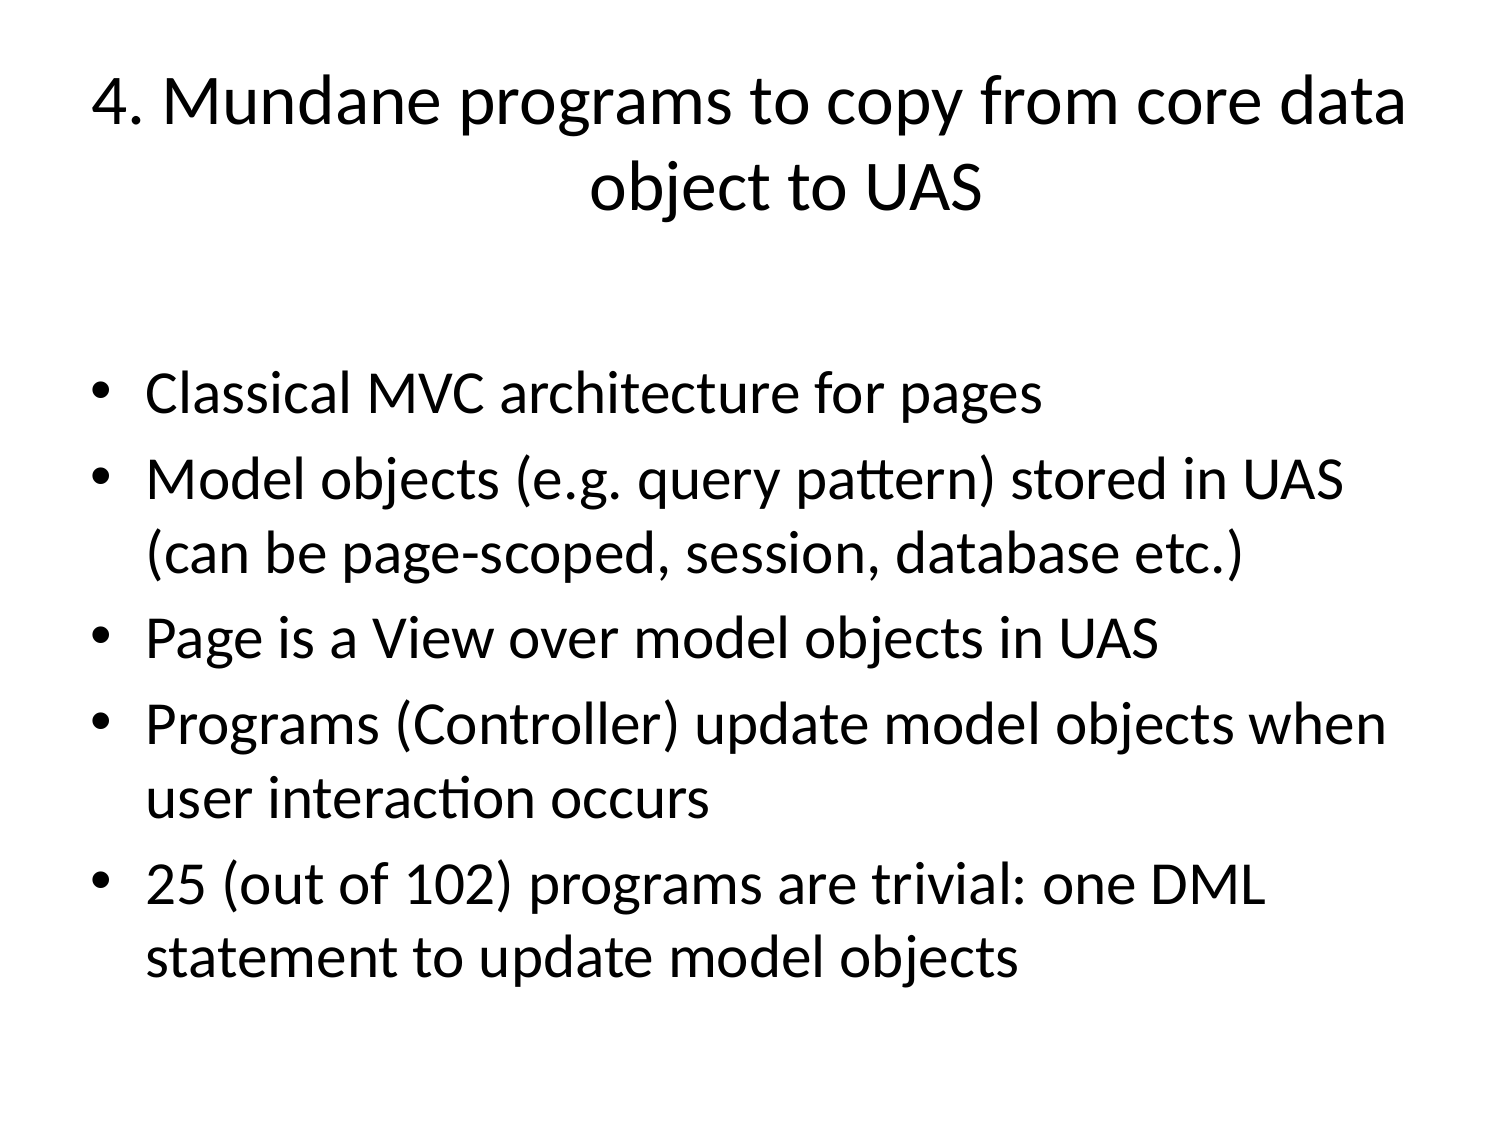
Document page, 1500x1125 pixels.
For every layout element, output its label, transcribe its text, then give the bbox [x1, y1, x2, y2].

title 4. Mundane programs to copy from core data object to UAS [75, 45, 1425, 233]
list Classical MVC architecture for pages Model objects (e.g. query pattern) stored in UAS (can be page-scoped, session, database etc.) Page is a View over model objects in UAS Programs (Controller) update model objects when user interaction occurs 25 (out of 102) programs are trivial: one DML statement to update model objects [75, 345, 1425, 1005]
